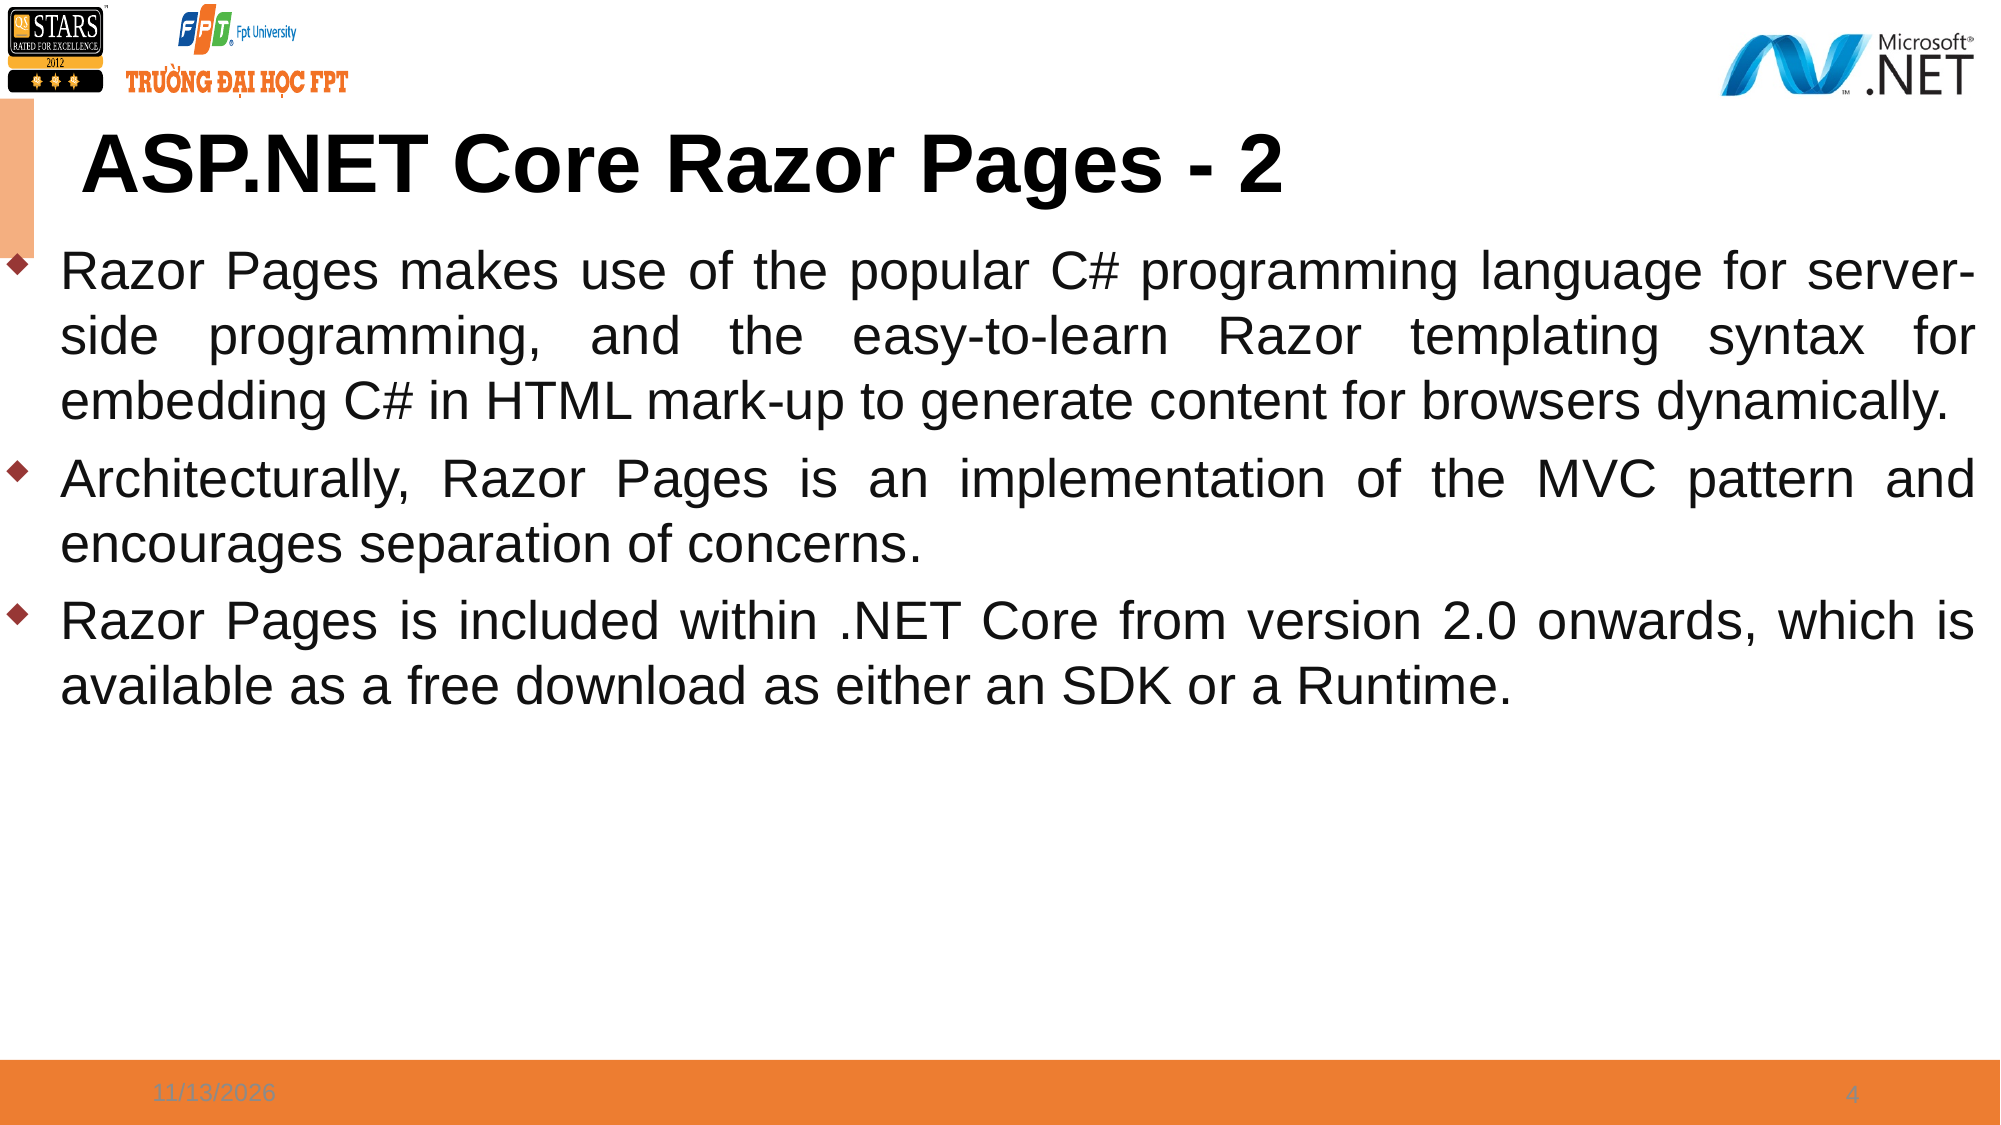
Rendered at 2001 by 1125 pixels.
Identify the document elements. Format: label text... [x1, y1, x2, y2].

title ASP.NET Core Razor Pages - 2 [65, 118, 1952, 213]
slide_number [137, 1061, 588, 1122]
text_box Razor Pages makes use of the popular C# programming language for server-side programming, and the easy-to-learn Razor templating syntax for embedding C# in HTML mark-up to generate content for browsers dynamically. Architecturally, Razor Pages is an implementation of the MVC pattern and encourages separation of concerns. Razor Pages is included within .NET Core from version 2.0 onwards, which is available as a free download as either an SDK or a Runtime. [0, 228, 1994, 723]
slide_number 4 [1424, 1063, 1875, 1123]
picture [1685, 0, 2001, 129]
